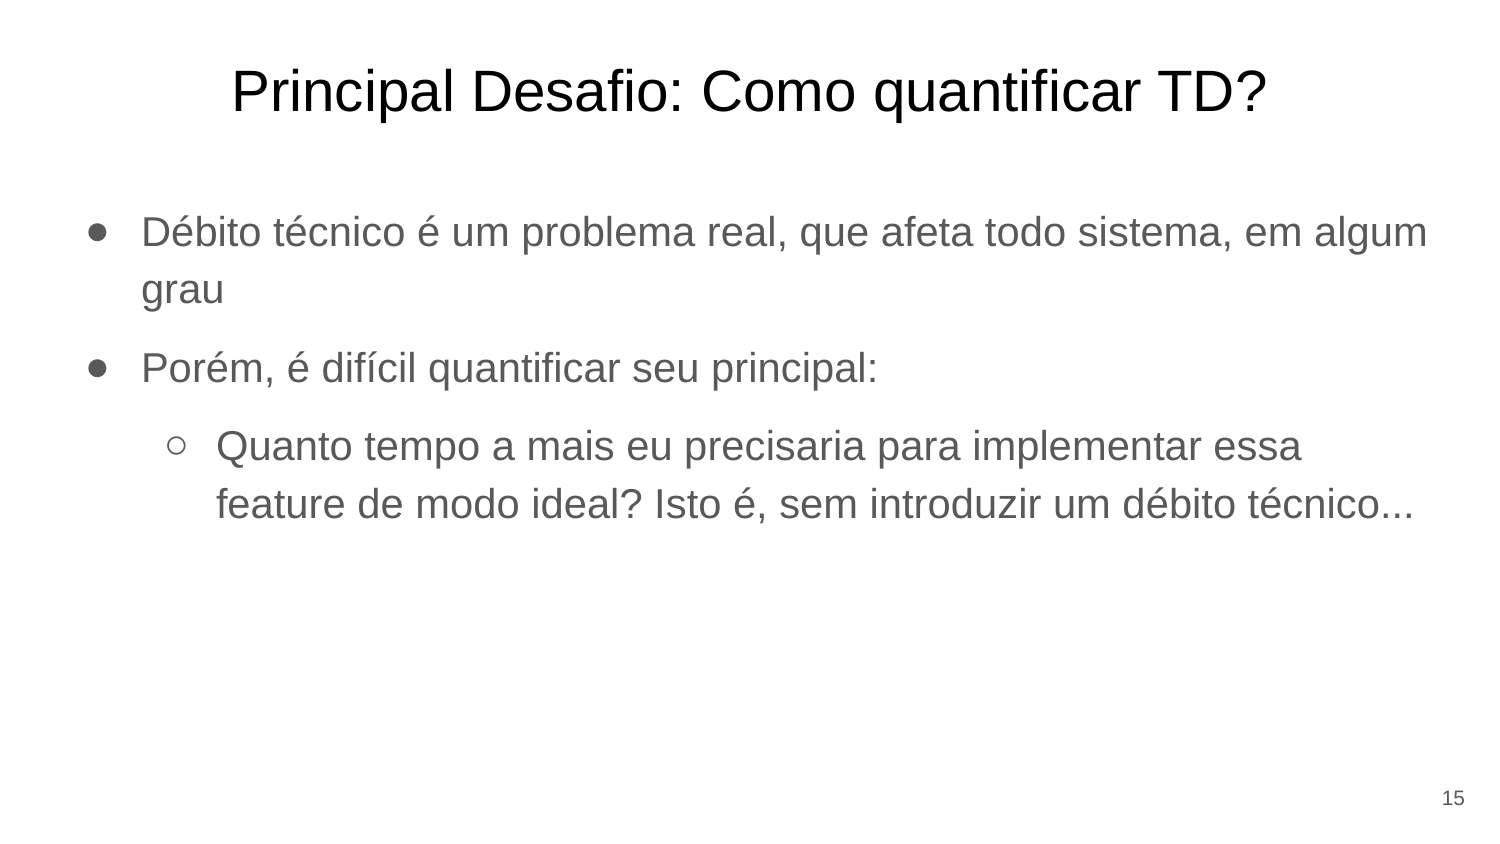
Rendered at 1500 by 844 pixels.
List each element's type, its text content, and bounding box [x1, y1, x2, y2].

title Principal Desafio: Como quantificar TD? [51, 37, 1449, 132]
list Débito técnico é um problema real, que afeta todo sistema, em algum grau Porém, é difícil quantificar seu principal: Quanto tempo a mais eu precisaria para implementar essa feature de modo ideal? Isto é, sem introduzir um débito técnico... [51, 182, 1449, 639]
slide_number 15 [1389, 764, 1480, 830]
